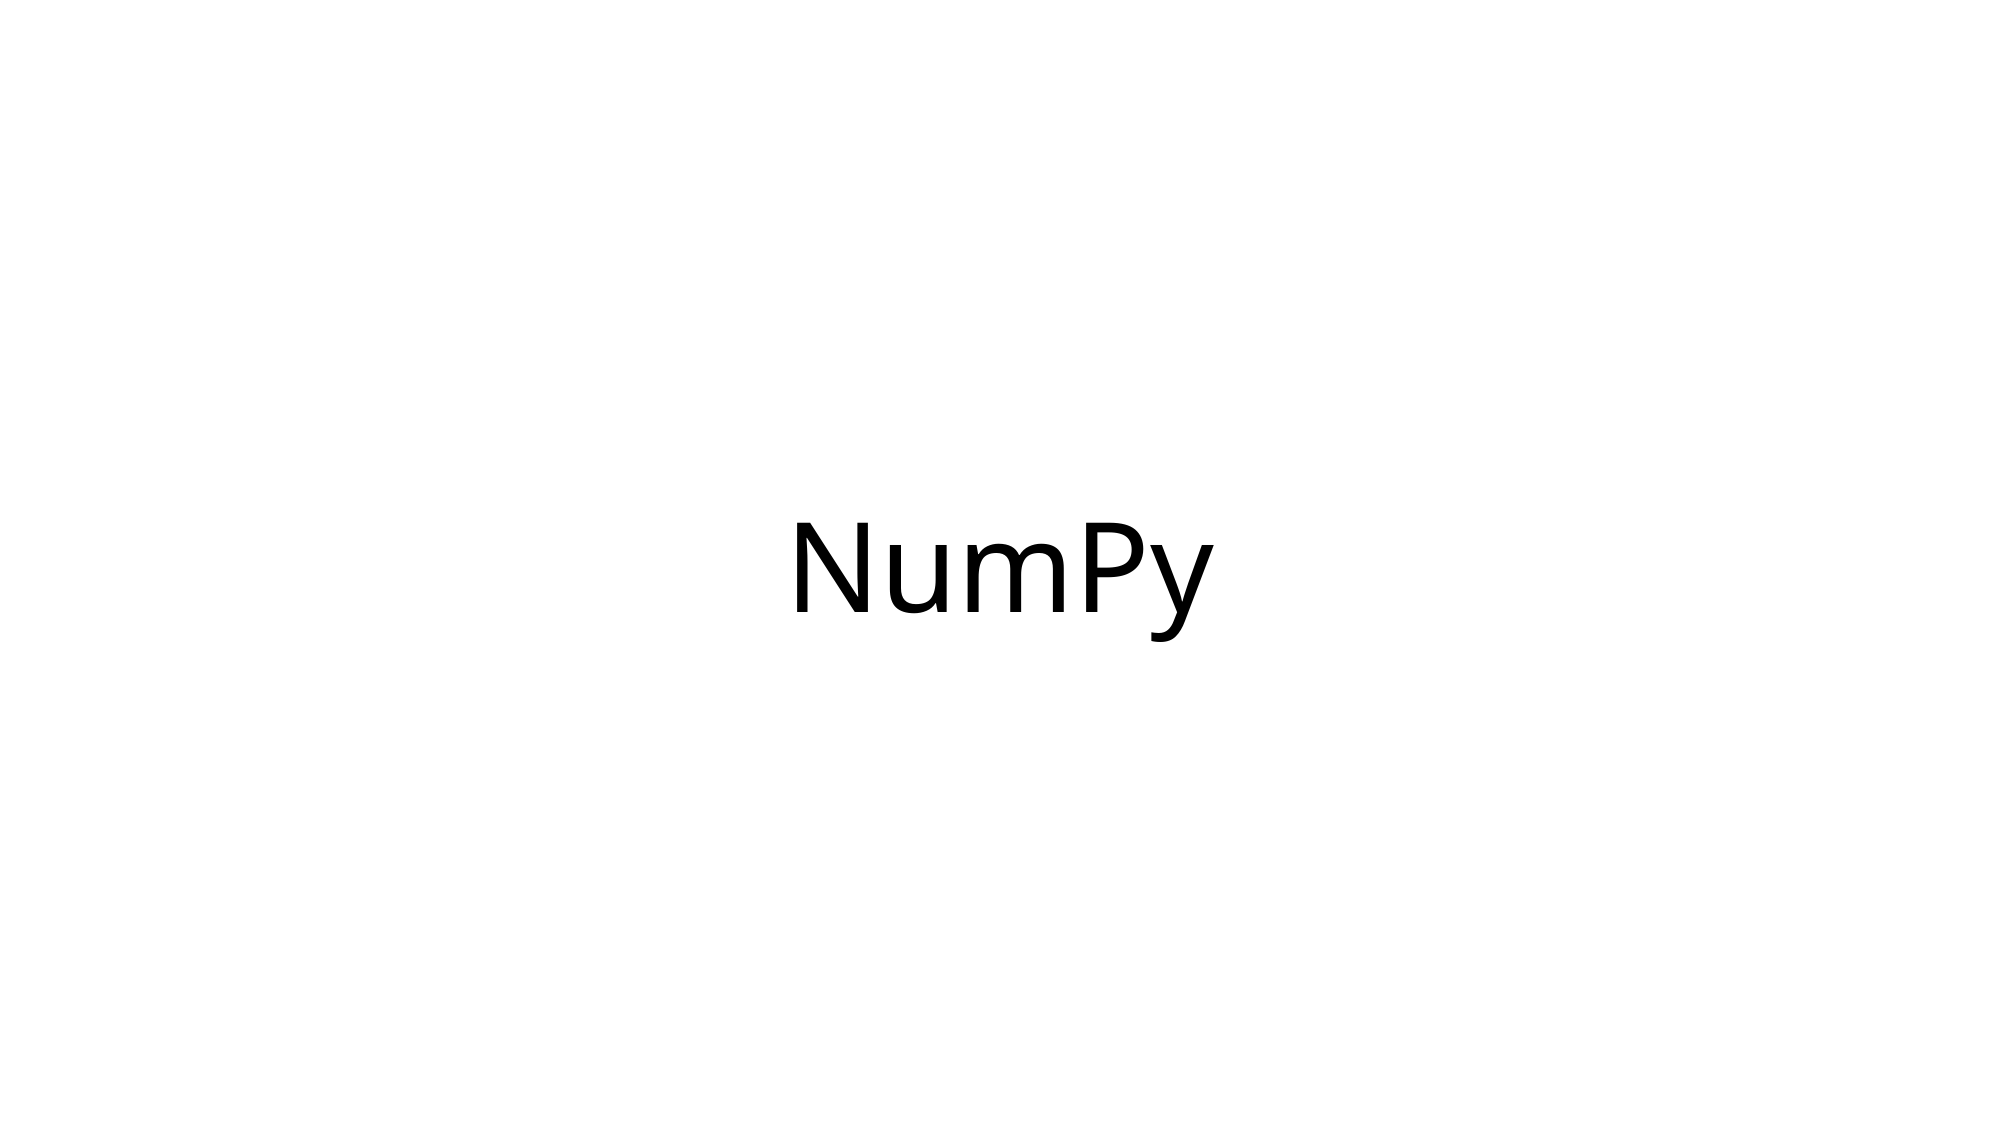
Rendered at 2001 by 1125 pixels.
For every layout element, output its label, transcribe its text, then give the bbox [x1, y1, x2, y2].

title NumPy [249, 480, 1750, 648]
